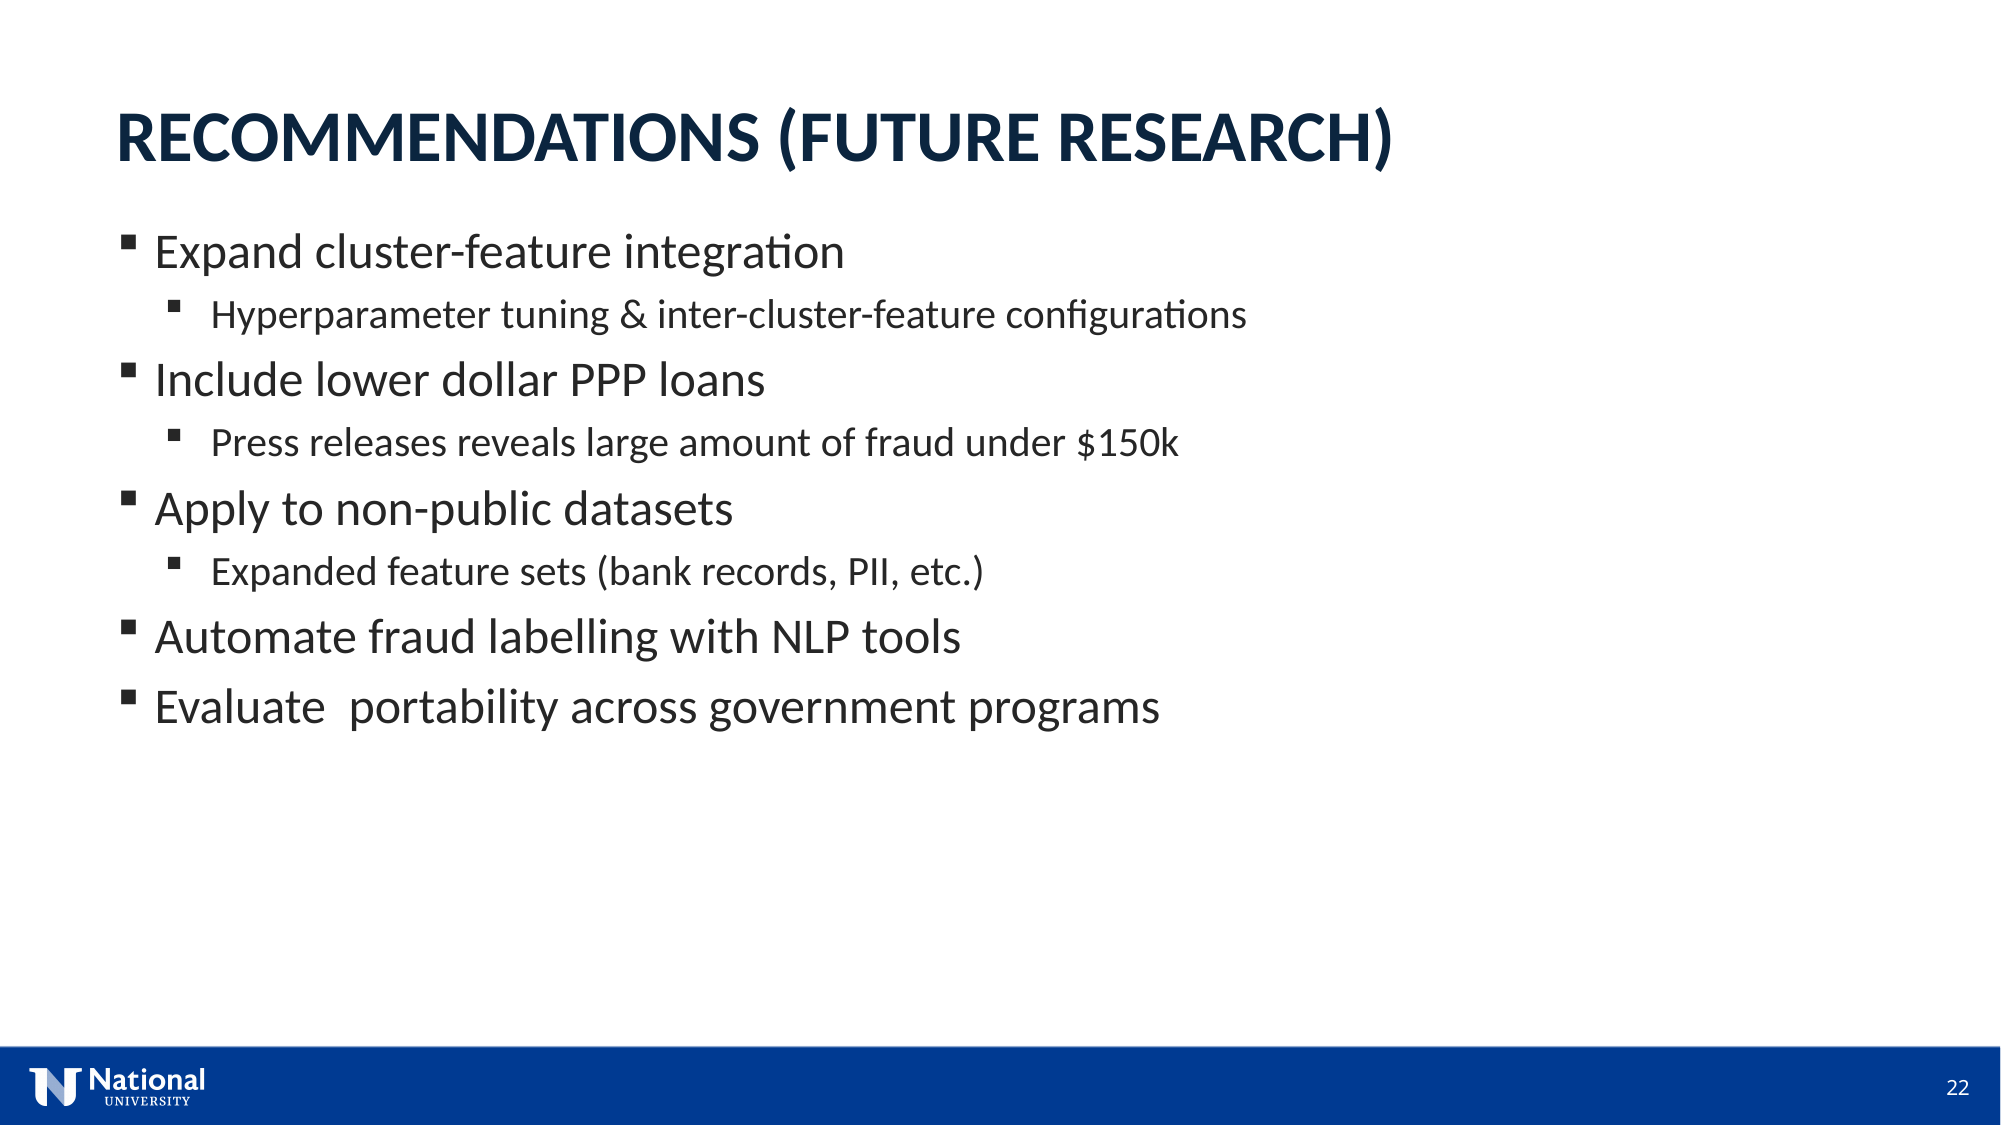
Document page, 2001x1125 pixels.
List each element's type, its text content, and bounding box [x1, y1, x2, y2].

text_box Expand cluster-feature integration Hyperparameter tuning & inter-cluster-feature configurations Include lower dollar PPP loans Press releases reveals large amount of fraud under $150k Apply to non-public datasets Expanded feature sets (bank records, PII, etc.) Automate fraud labelling with NLP tools Evaluate portability across government programs [101, 210, 1851, 967]
text_box RECOMMENDATIONS (FUTURE RESEARCH) [101, 80, 1981, 184]
picture [0, 0, 2001, 1125]
